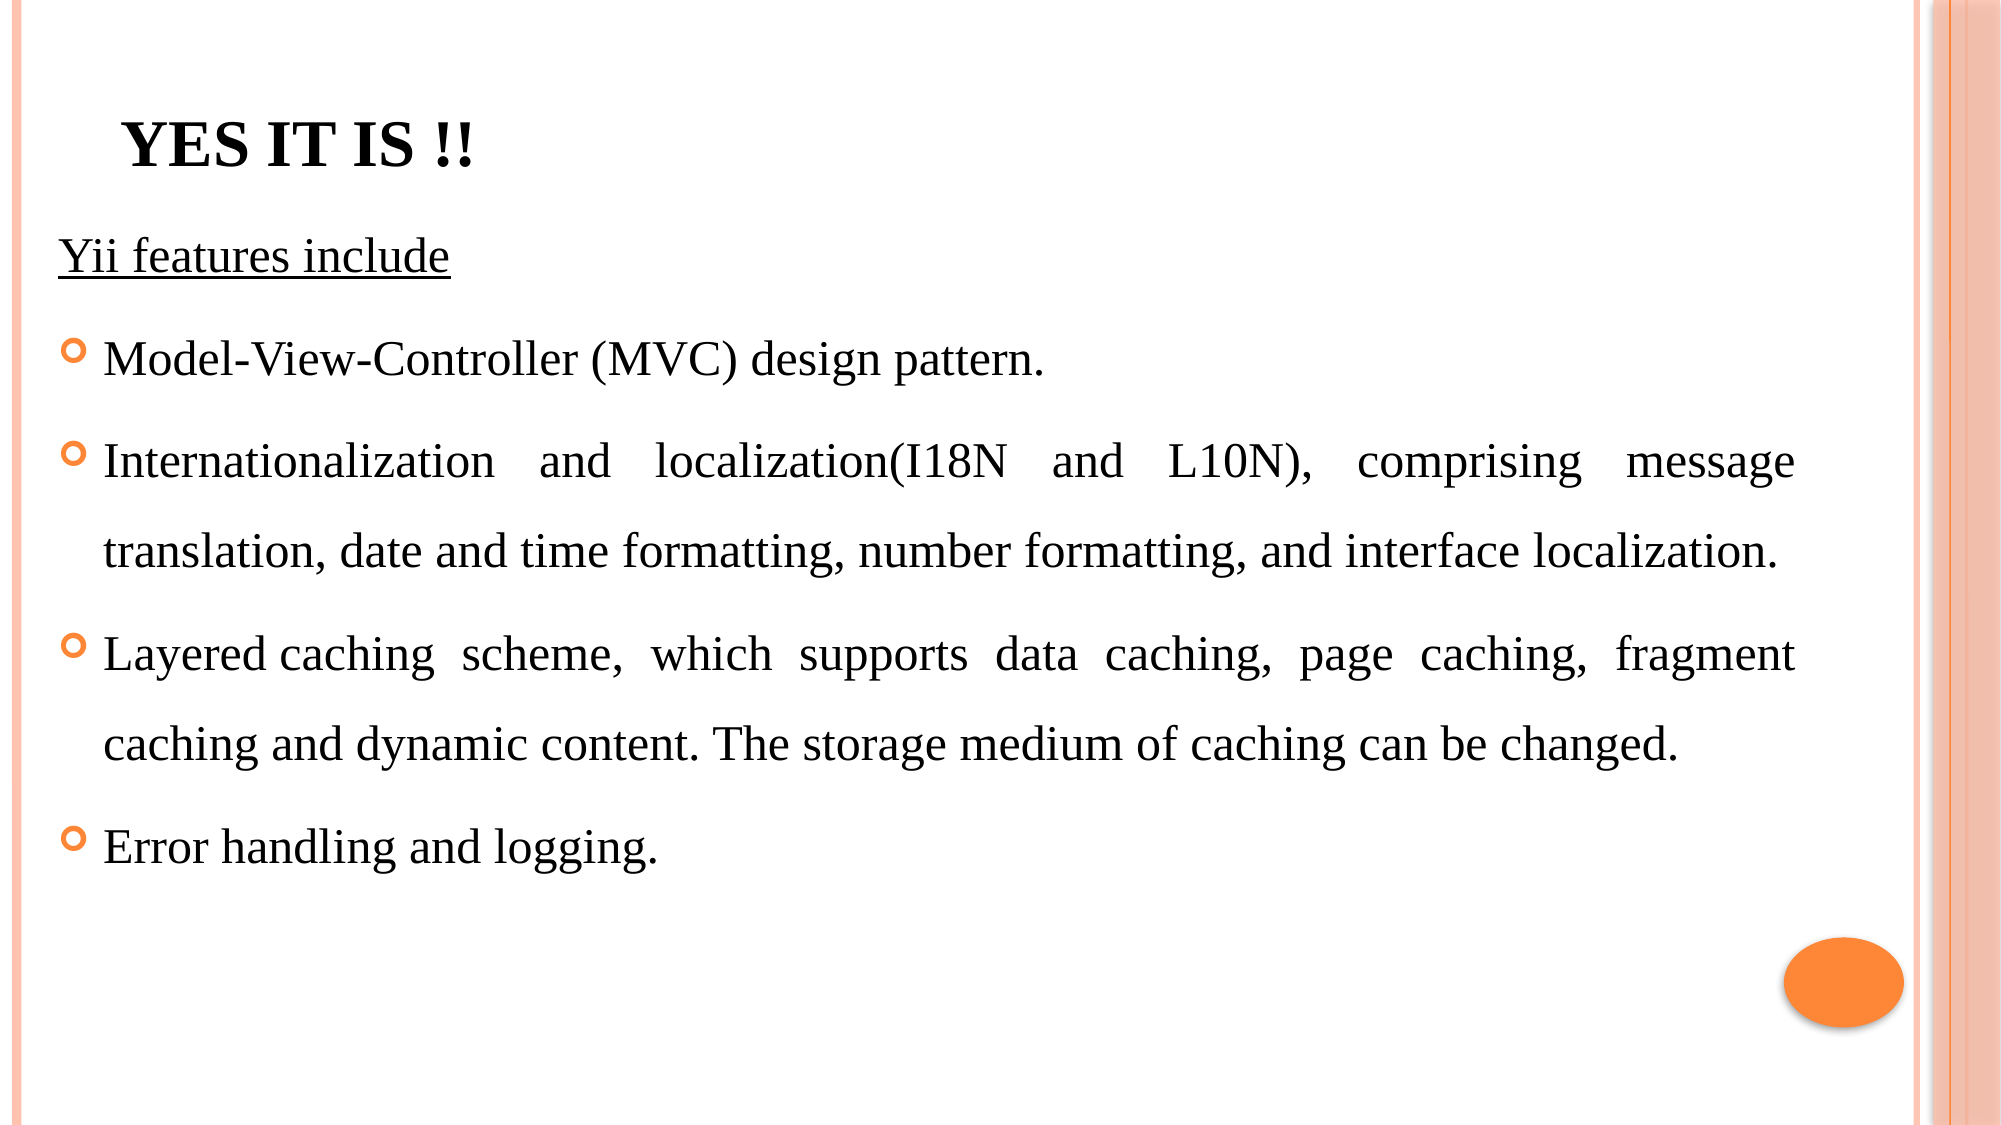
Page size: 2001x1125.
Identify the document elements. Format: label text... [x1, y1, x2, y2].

list Yii features include Model-View-Controller (MVC) design pattern. Internationalization and localization(I18N and L10N), comprising message translation, date and time formatting, number formatting, and interface localization. Layered caching scheme, which supports data caching, page caching, fragment caching and dynamic content. The storage medium of caching can be changed. Error handling and logging. [43, 185, 1812, 1048]
title Yes It Is !! [105, 0, 1740, 185]
